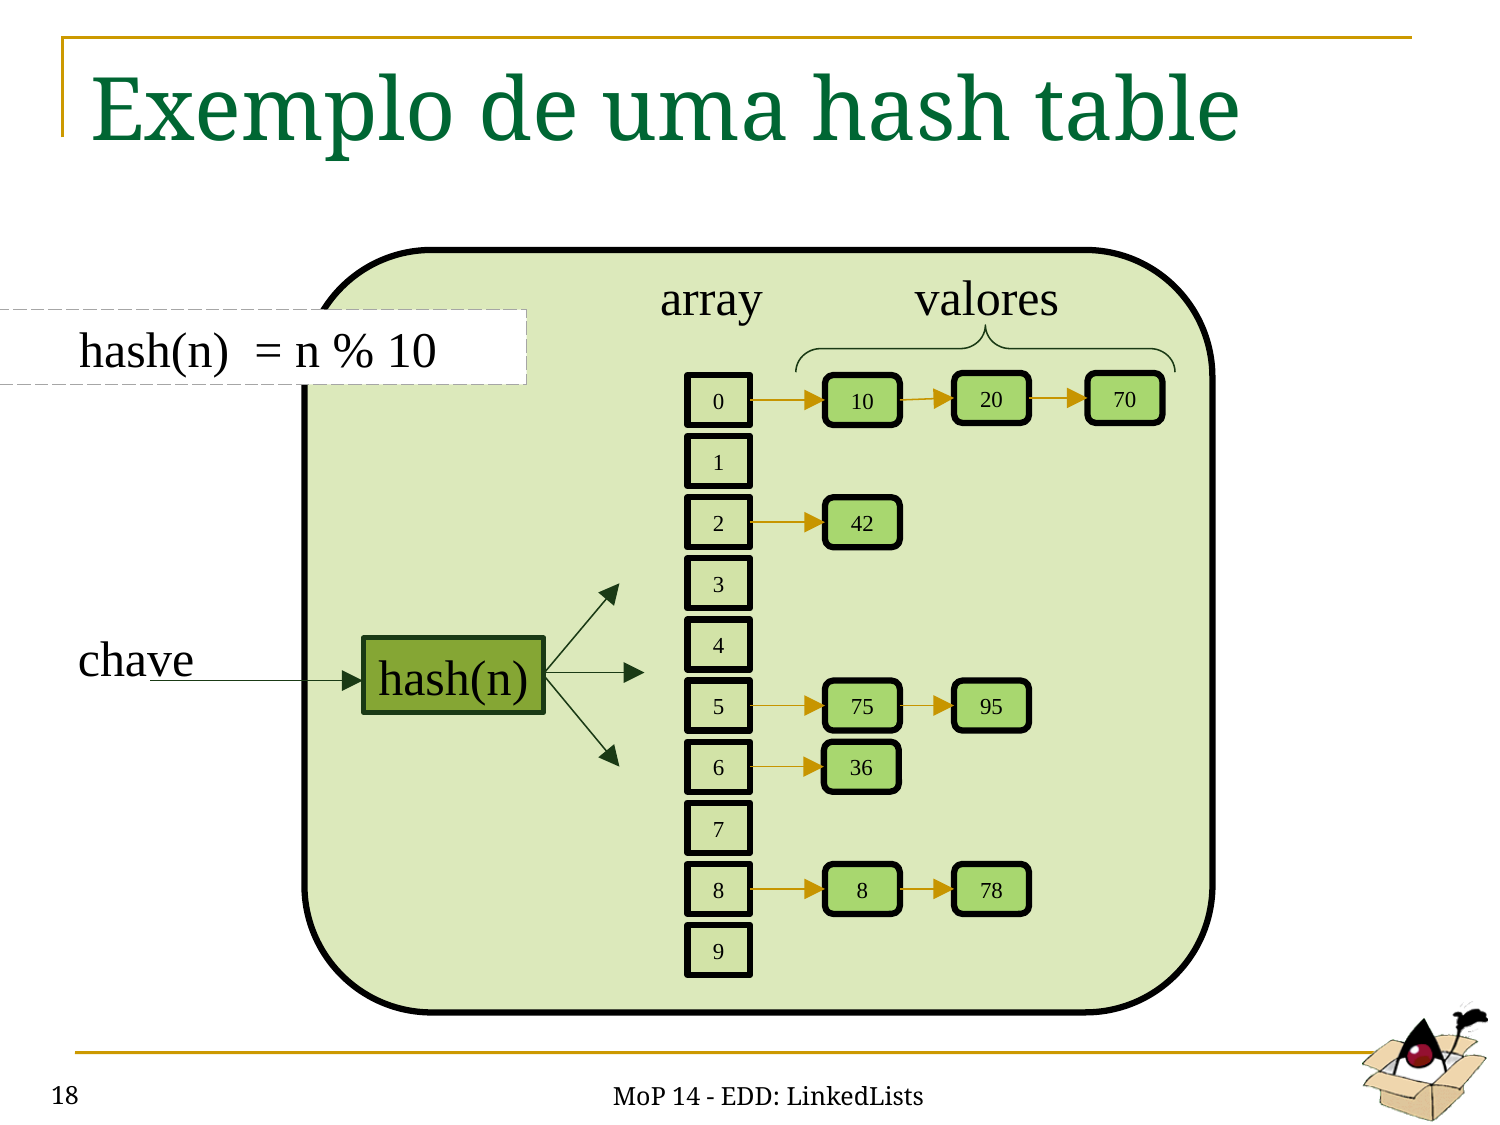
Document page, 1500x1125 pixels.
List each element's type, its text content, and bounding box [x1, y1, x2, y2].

text_box 4 [687, 619, 750, 670]
text_box 70 [1087, 373, 1163, 423]
text_box 5 [687, 680, 750, 731]
text_box 6 [687, 741, 750, 792]
text_box 8 [824, 863, 900, 914]
text_box hash(n) = n % 10 [0, 309, 527, 385]
text_box [304, 249, 1213, 1013]
text_box hash(n) [363, 637, 540, 713]
text_box 8 [687, 863, 750, 914]
text_box 95 [954, 680, 1030, 731]
title Exemplo de uma hash table [75, 45, 1425, 173]
text_box 1 [687, 436, 750, 487]
text_box 75 [824, 680, 900, 731]
text_box 9 [687, 924, 750, 975]
text_box chave [63, 619, 210, 695]
footer MoP 14 - EDD: LinkedLists [462, 1065, 1075, 1118]
text_box 20 [954, 373, 1030, 423]
text_box 3 [687, 558, 750, 609]
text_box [544, 675, 620, 767]
text_box 10 [824, 375, 900, 426]
text_box 42 [824, 497, 900, 548]
text_box 36 [823, 741, 899, 792]
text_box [899, 397, 955, 401]
text_box valores [899, 257, 1075, 333]
text_box array [645, 257, 778, 333]
text_box [795, 324, 1176, 373]
text_box 2 [687, 497, 750, 548]
picture [1362, 999, 1488, 1122]
text_box 78 [954, 863, 1030, 914]
text_box 0 [687, 375, 750, 425]
text_box 7 [687, 802, 750, 853]
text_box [544, 583, 620, 673]
